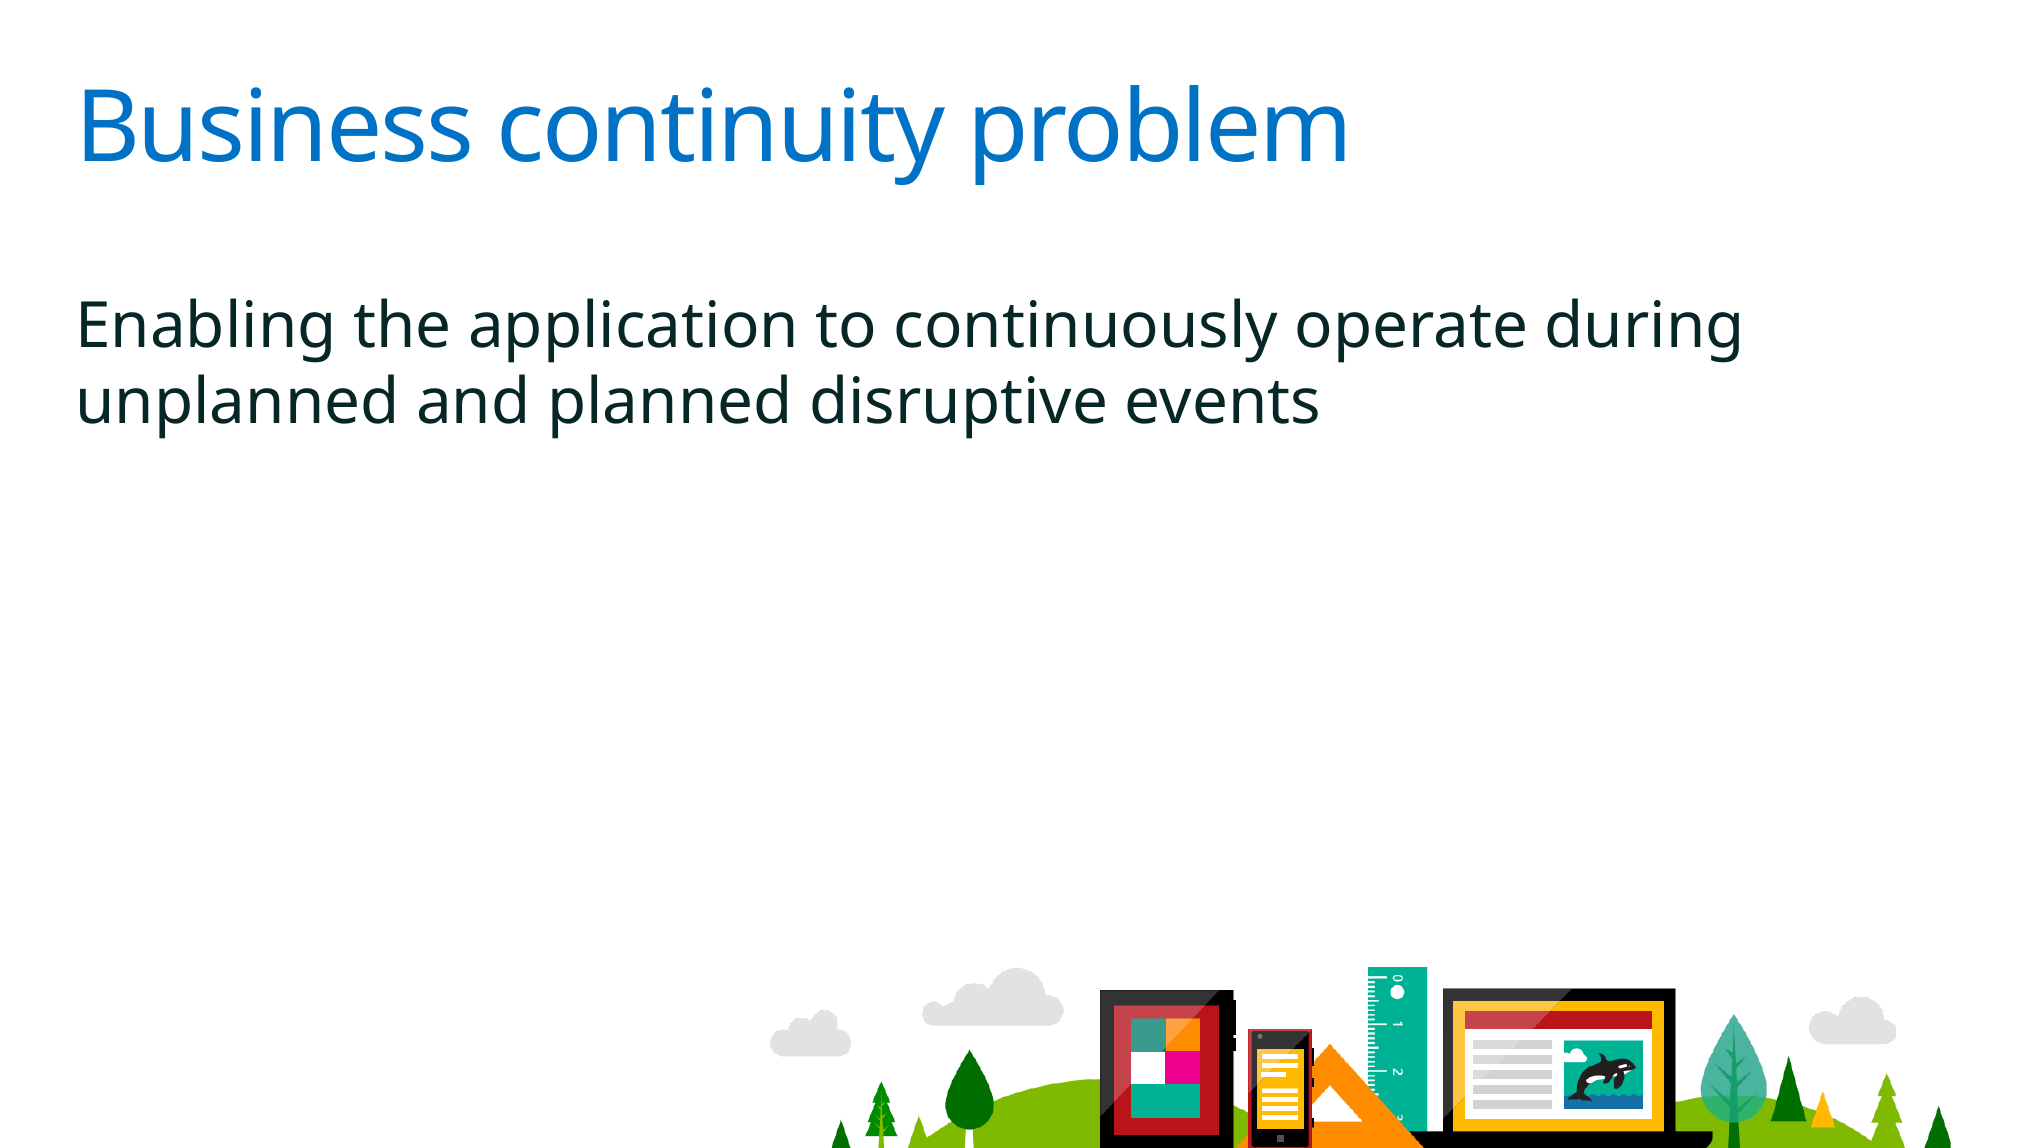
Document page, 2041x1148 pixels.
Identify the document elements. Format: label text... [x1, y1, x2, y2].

title Business continuity problem [60, 60, 2011, 211]
picture [769, 967, 1951, 1148]
text_box Enabling the application to continuously operate during unplanned and planned disruptive events [45, 259, 1830, 461]
